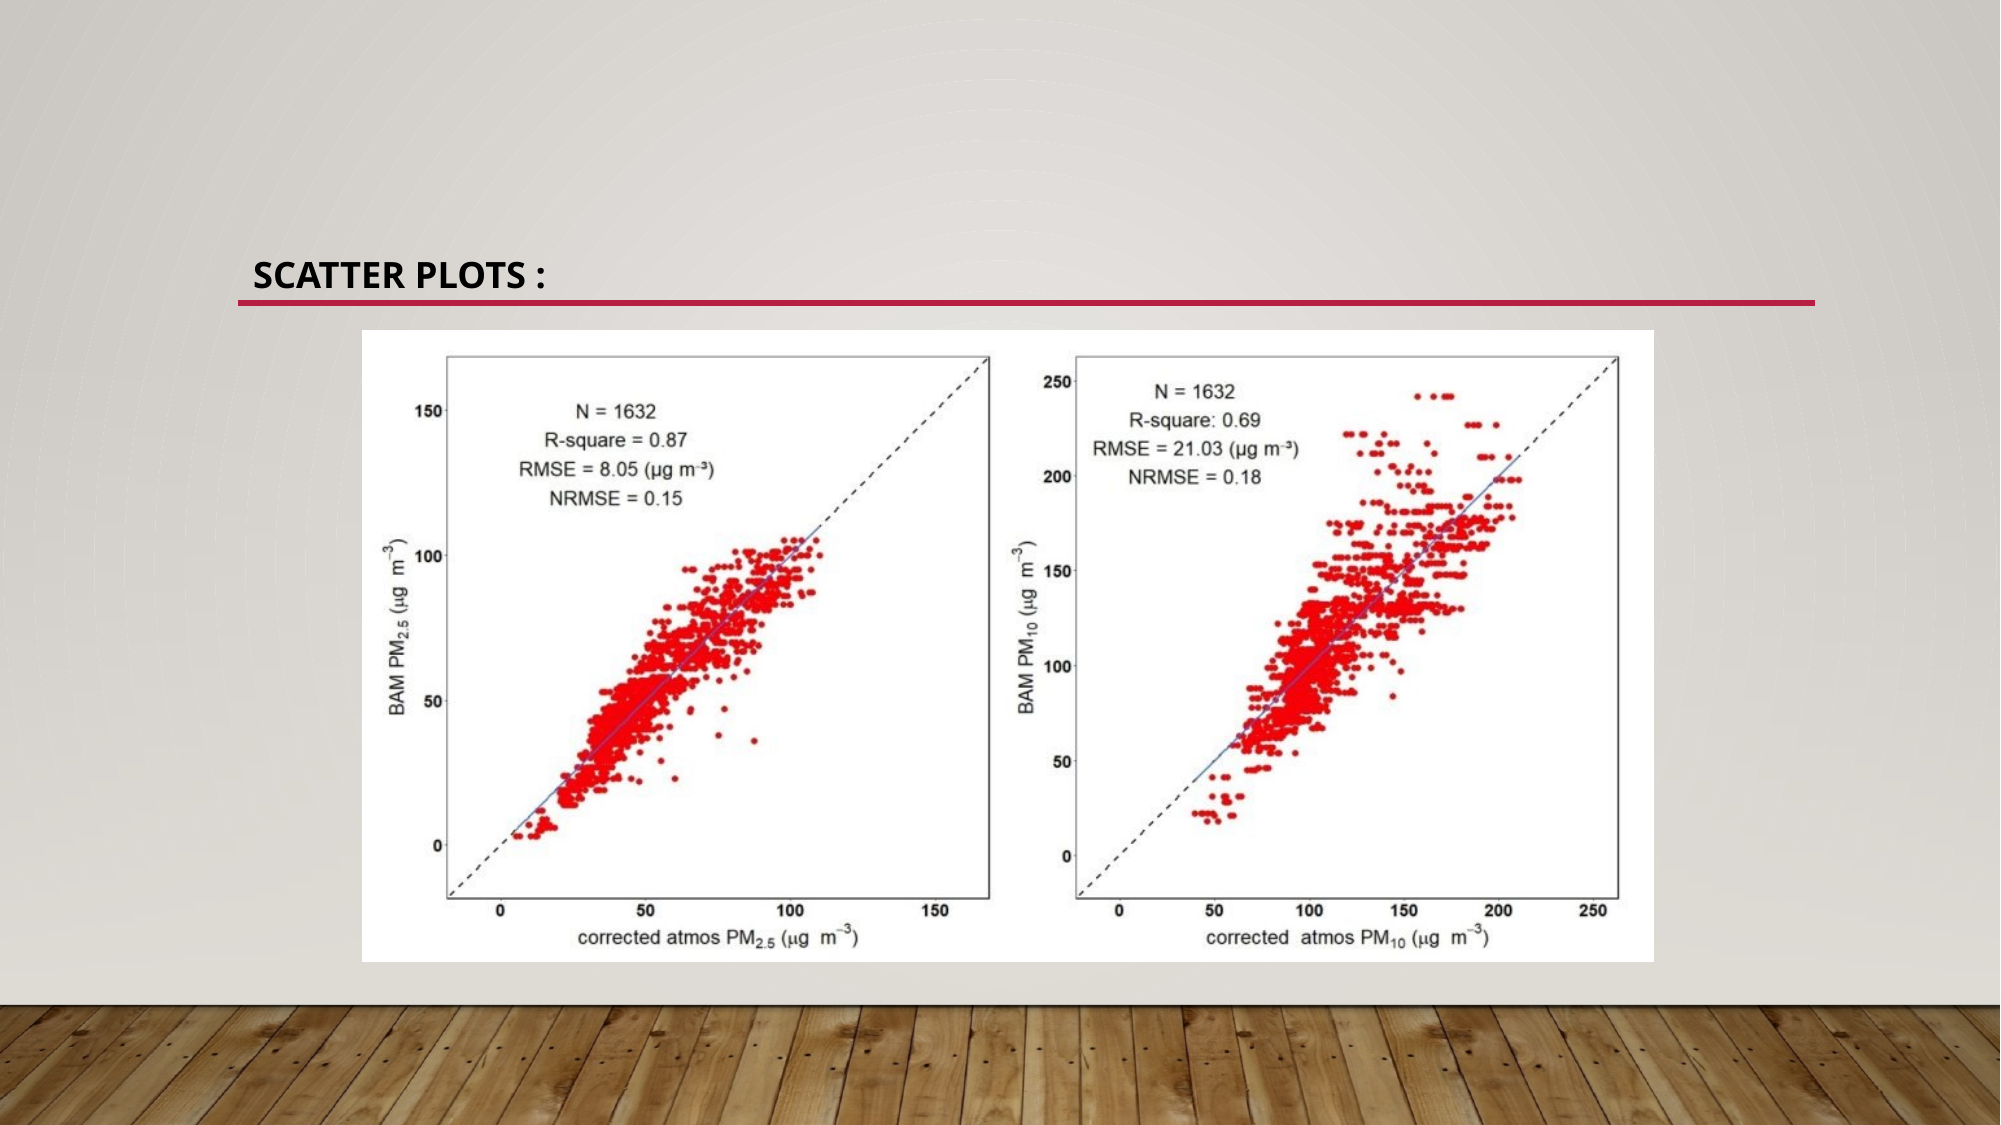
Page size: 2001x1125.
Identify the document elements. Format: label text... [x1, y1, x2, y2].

picture [0, 1005, 2000, 1125]
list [362, 330, 1654, 962]
title SCATTER PLOTS : [238, 131, 1814, 305]
